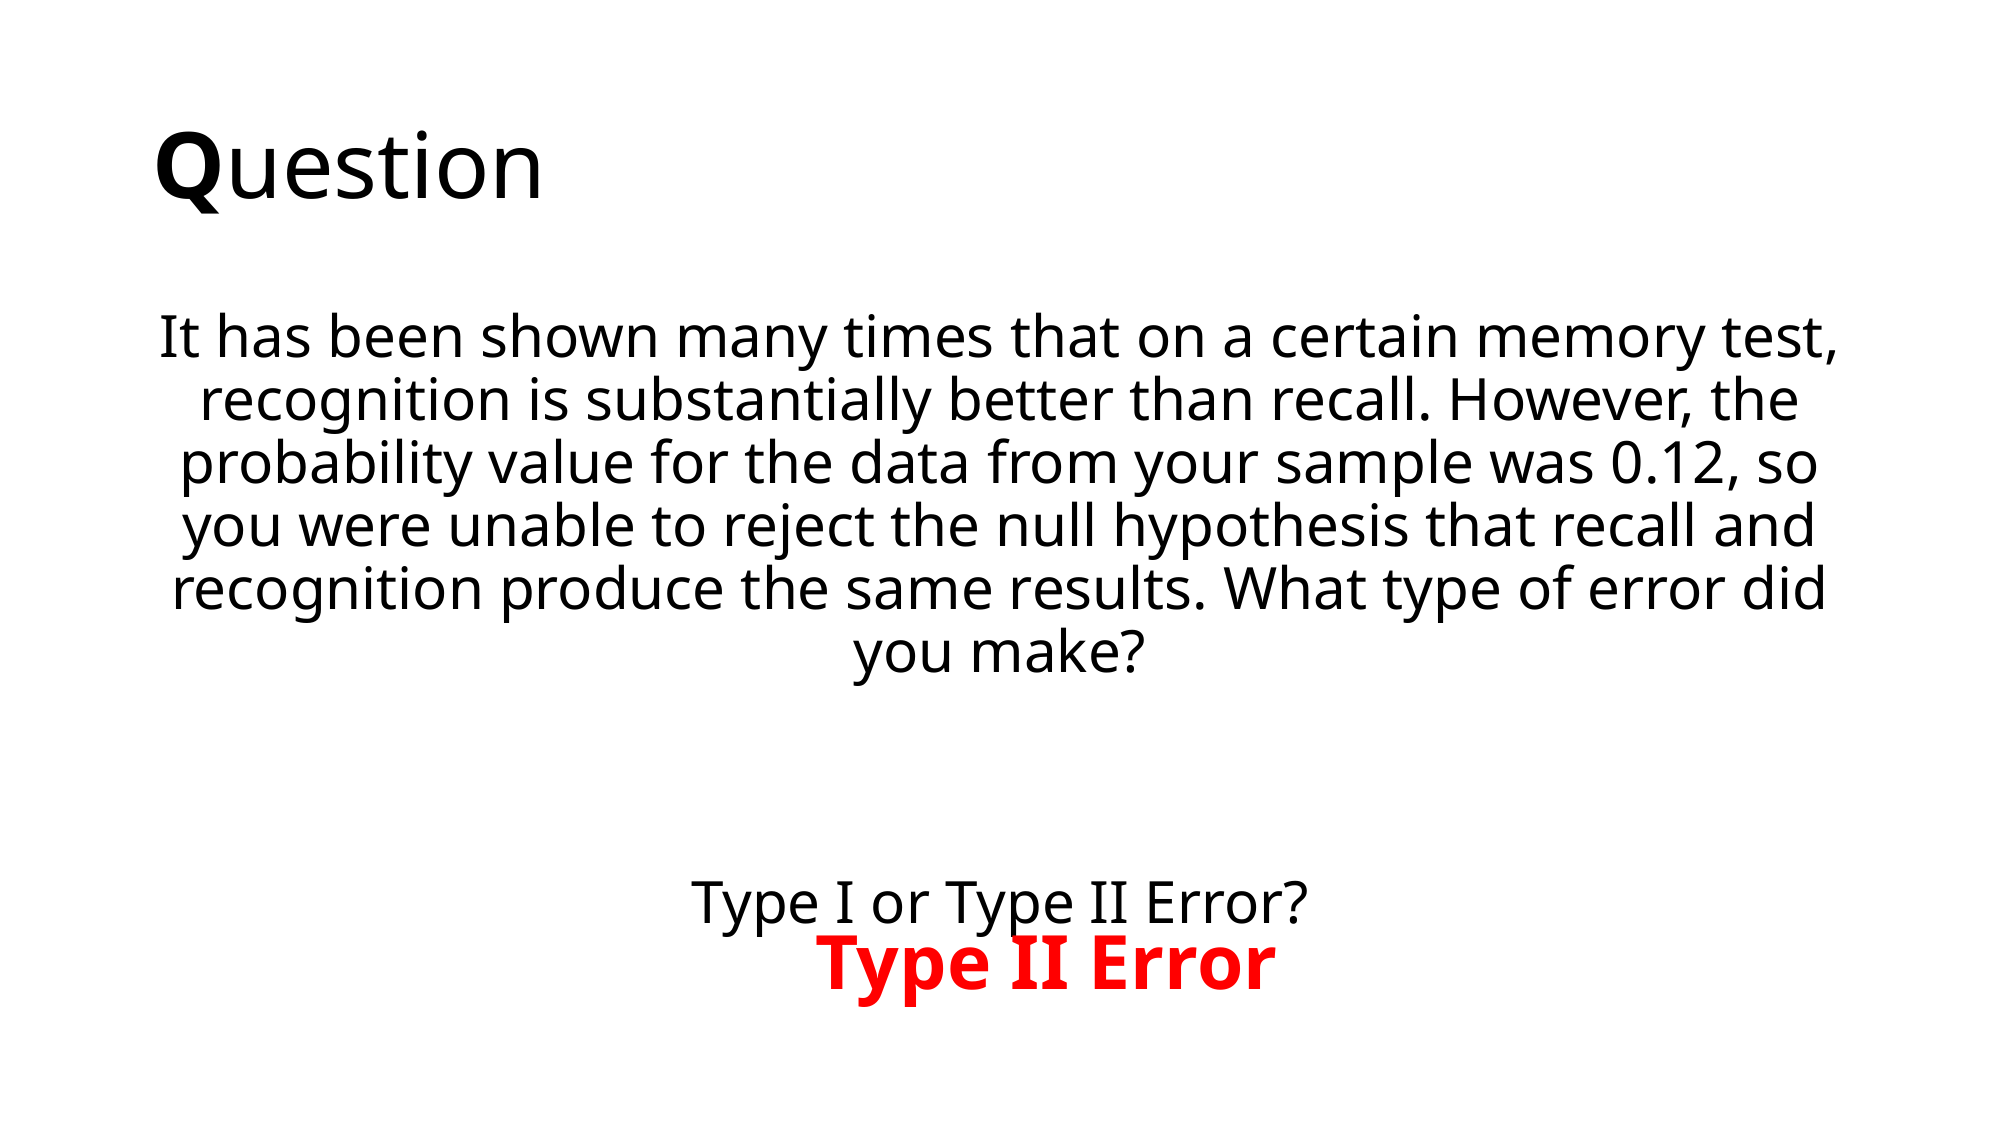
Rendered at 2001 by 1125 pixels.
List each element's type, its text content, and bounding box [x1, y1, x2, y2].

title Question [137, 59, 1863, 278]
text_box Type II Error [800, 907, 1321, 1012]
list It has been shown many times that on a certain memory test, recognition is substantially better than recall. However, the probability value for the data from your sample was 0.12, so you were unable to reject the null hypothesis that recall and recognition produce the same results. What type of error did you make? Type I or Type II Error? [137, 299, 1863, 1014]
